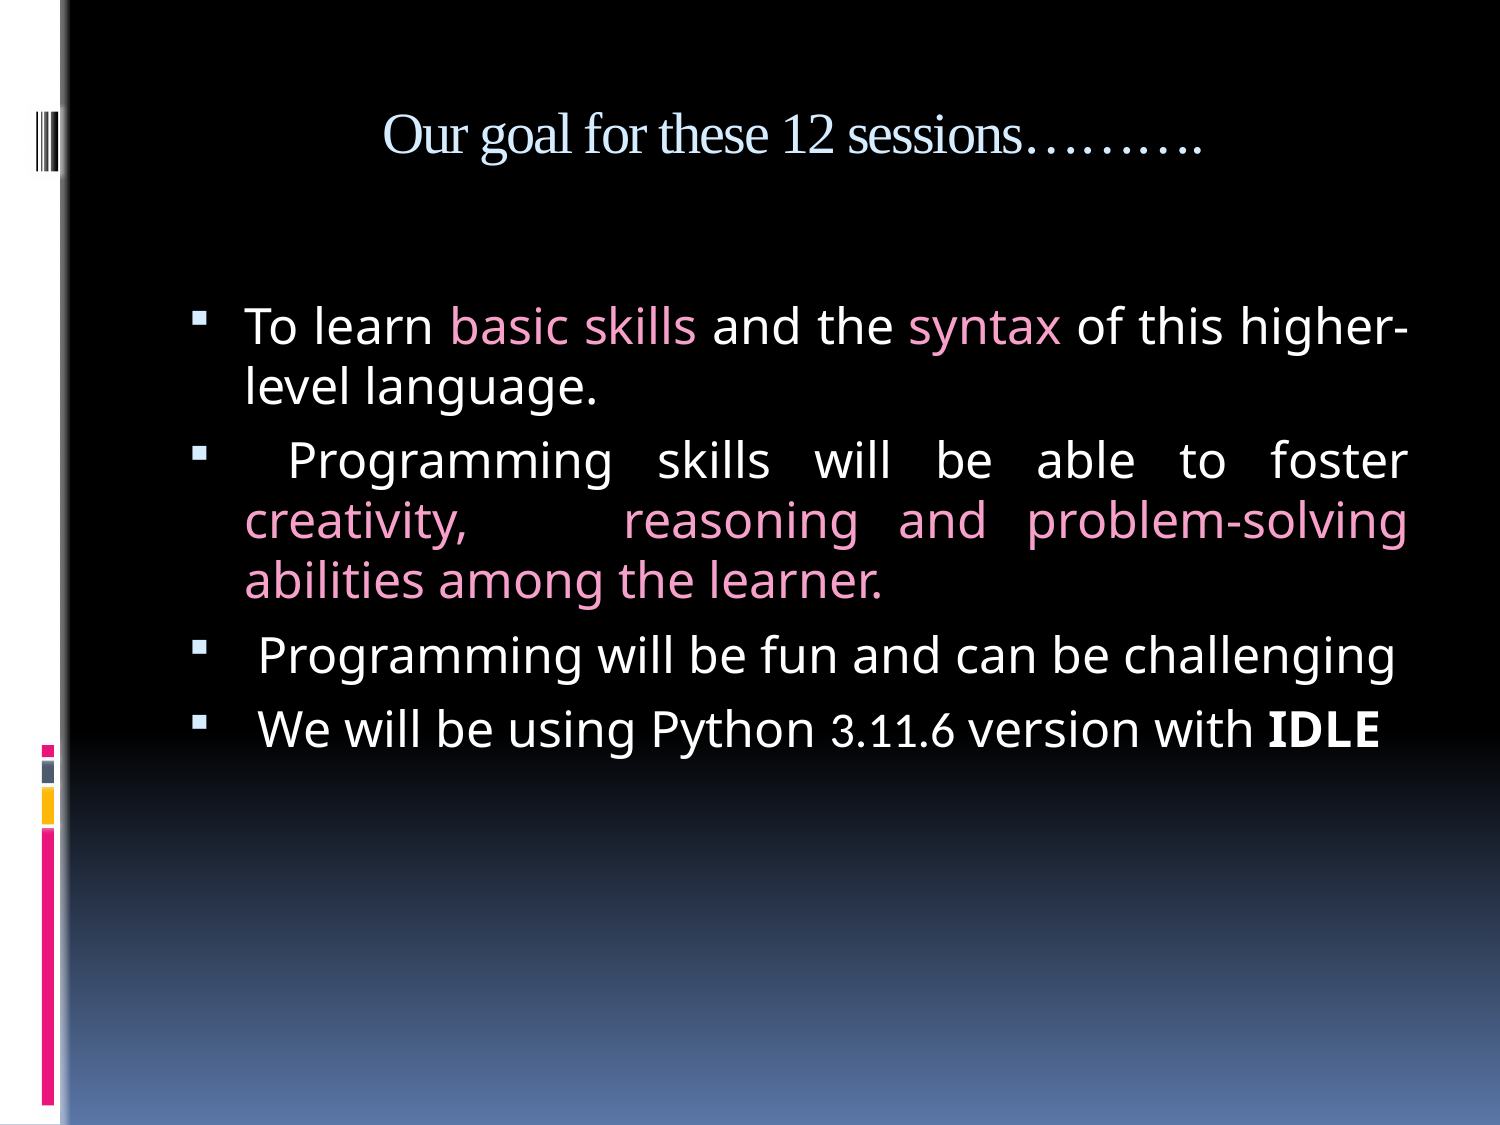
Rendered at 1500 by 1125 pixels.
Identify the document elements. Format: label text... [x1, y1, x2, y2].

list To learn basic skills and the syntax of this higher-level language. Programming skills will be able to foster creativity, reasoning and problem-solving abilities among the learner. Programming will be fun and can be challenging We will be using Python 3.11.6 version with IDLE [162, 222, 1425, 925]
title Our goal for these 12 sessions………. [162, 87, 1425, 175]
